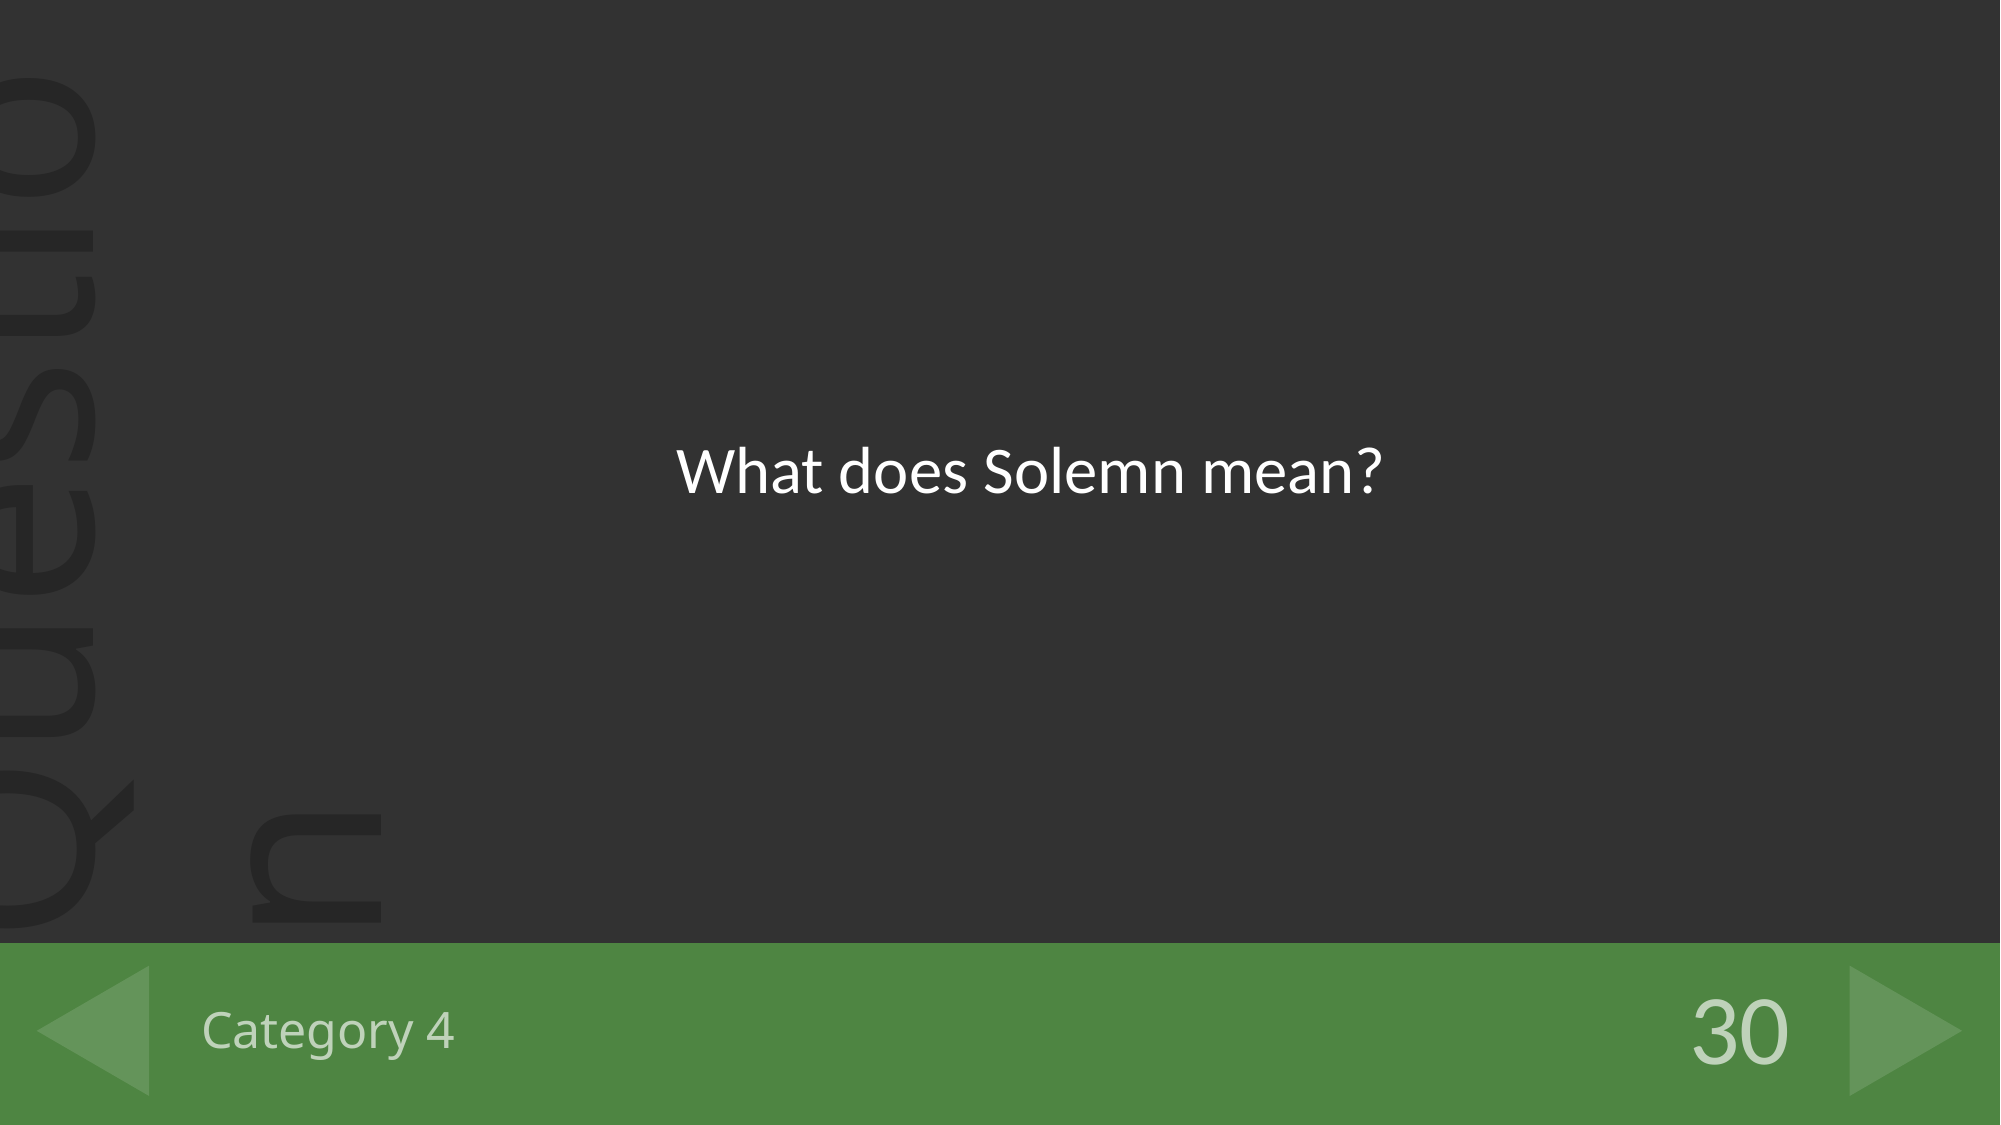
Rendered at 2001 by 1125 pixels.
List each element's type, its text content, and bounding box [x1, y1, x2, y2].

list What does Solemn mean? [302, 307, 1760, 636]
list 30 [1494, 967, 1806, 1097]
title Category 4 [185, 967, 1494, 1097]
